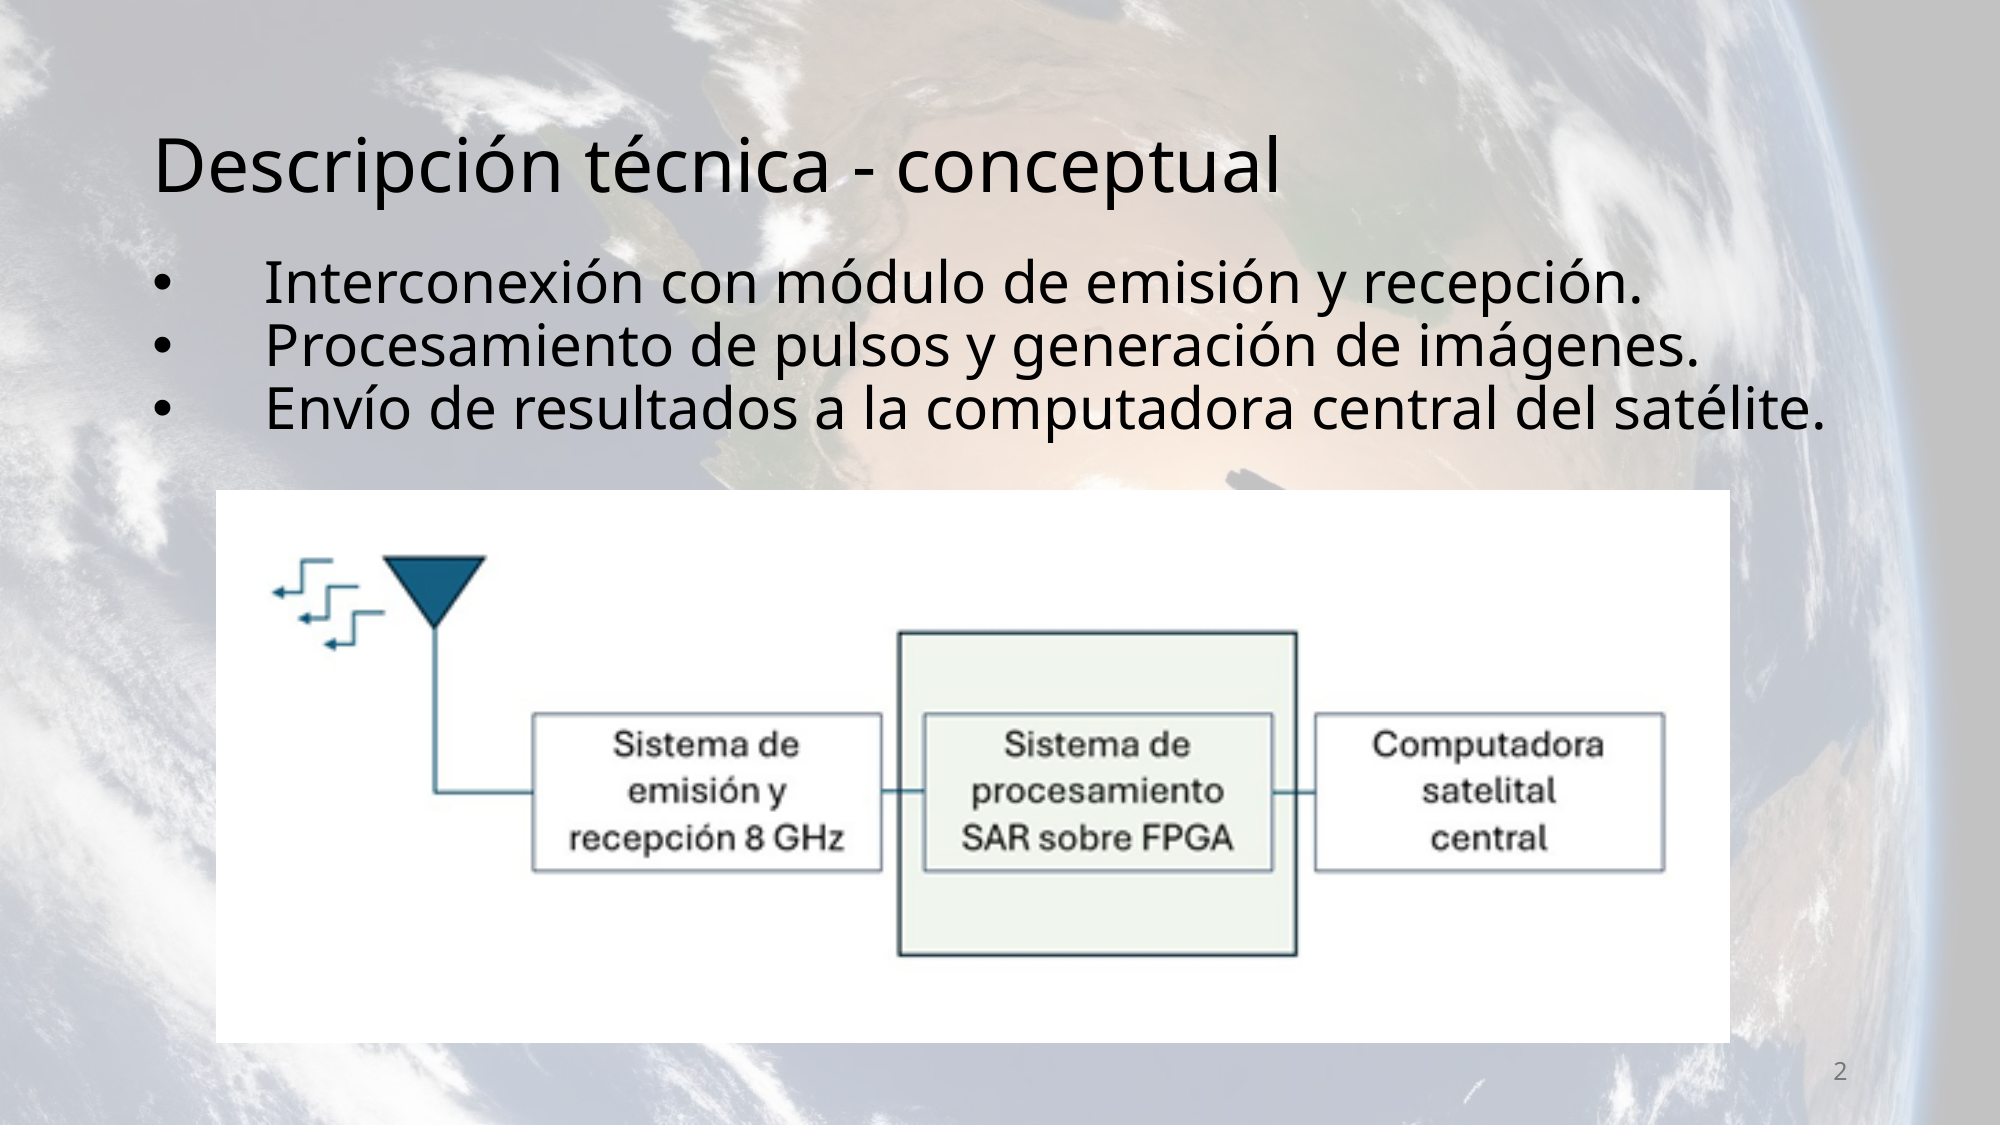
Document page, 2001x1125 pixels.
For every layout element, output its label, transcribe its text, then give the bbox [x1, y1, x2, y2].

picture [216, 490, 1730, 1044]
text_box Interconexión con módulo de emisión y recepción. Procesamiento de pulsos y generación de imágenes. Envío de resultados a la computadora central del satélite. [137, 246, 1863, 588]
slide_number 2 [1412, 1042, 1863, 1103]
title Descripción técnica - conceptual [137, 59, 1863, 246]
